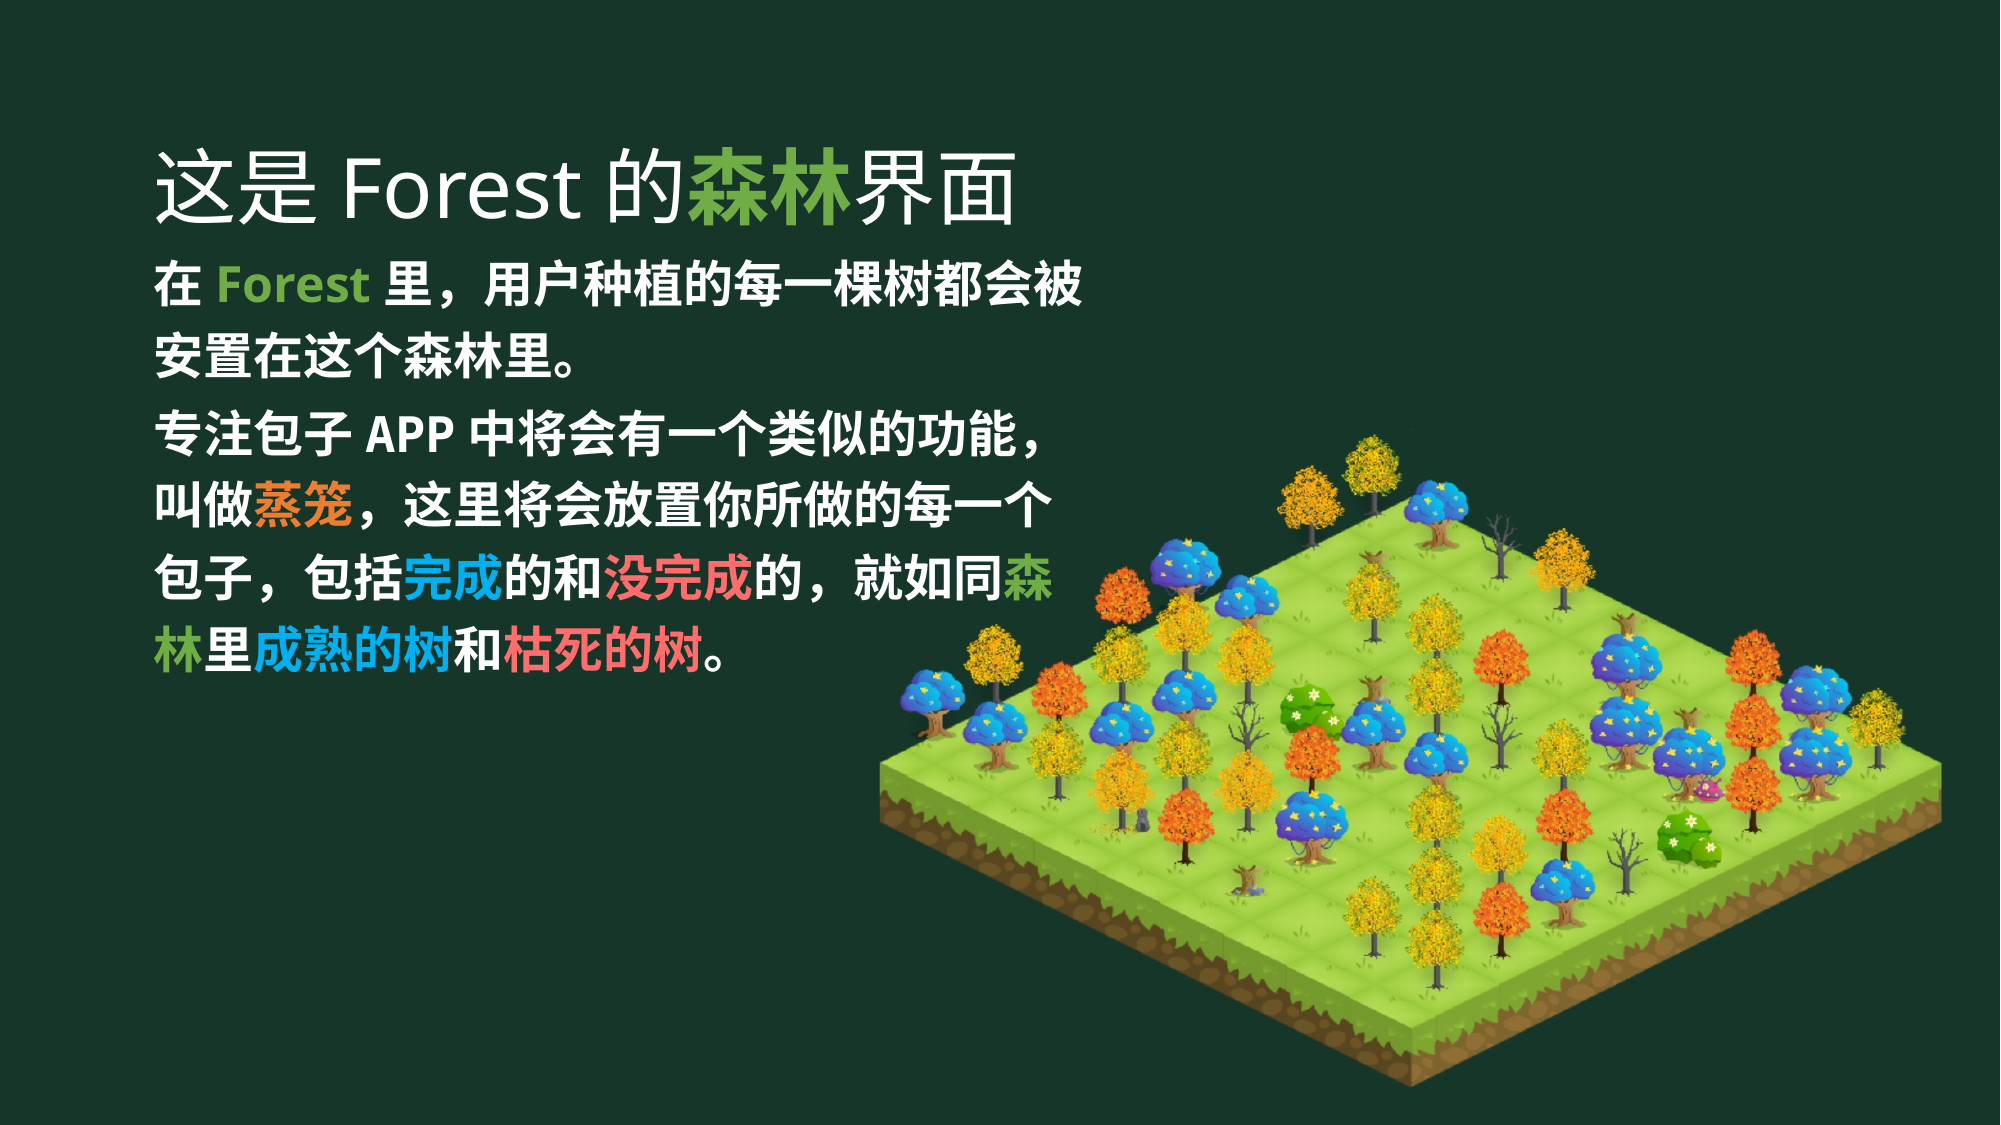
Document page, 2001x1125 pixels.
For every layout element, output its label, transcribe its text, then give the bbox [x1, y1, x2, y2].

text_box 这是Forest的森林界面 在Forest里，用户种植的每一棵树都会被安置在这个森林里。 专注包子APP中将会有一个类似的功能，叫做蒸笼，这里将会放置你所做的每一个包子，包括完成的和没完成的，就如同森林里成熟的树和枯死的树。 [138, 108, 1104, 708]
picture [864, 429, 1956, 1096]
